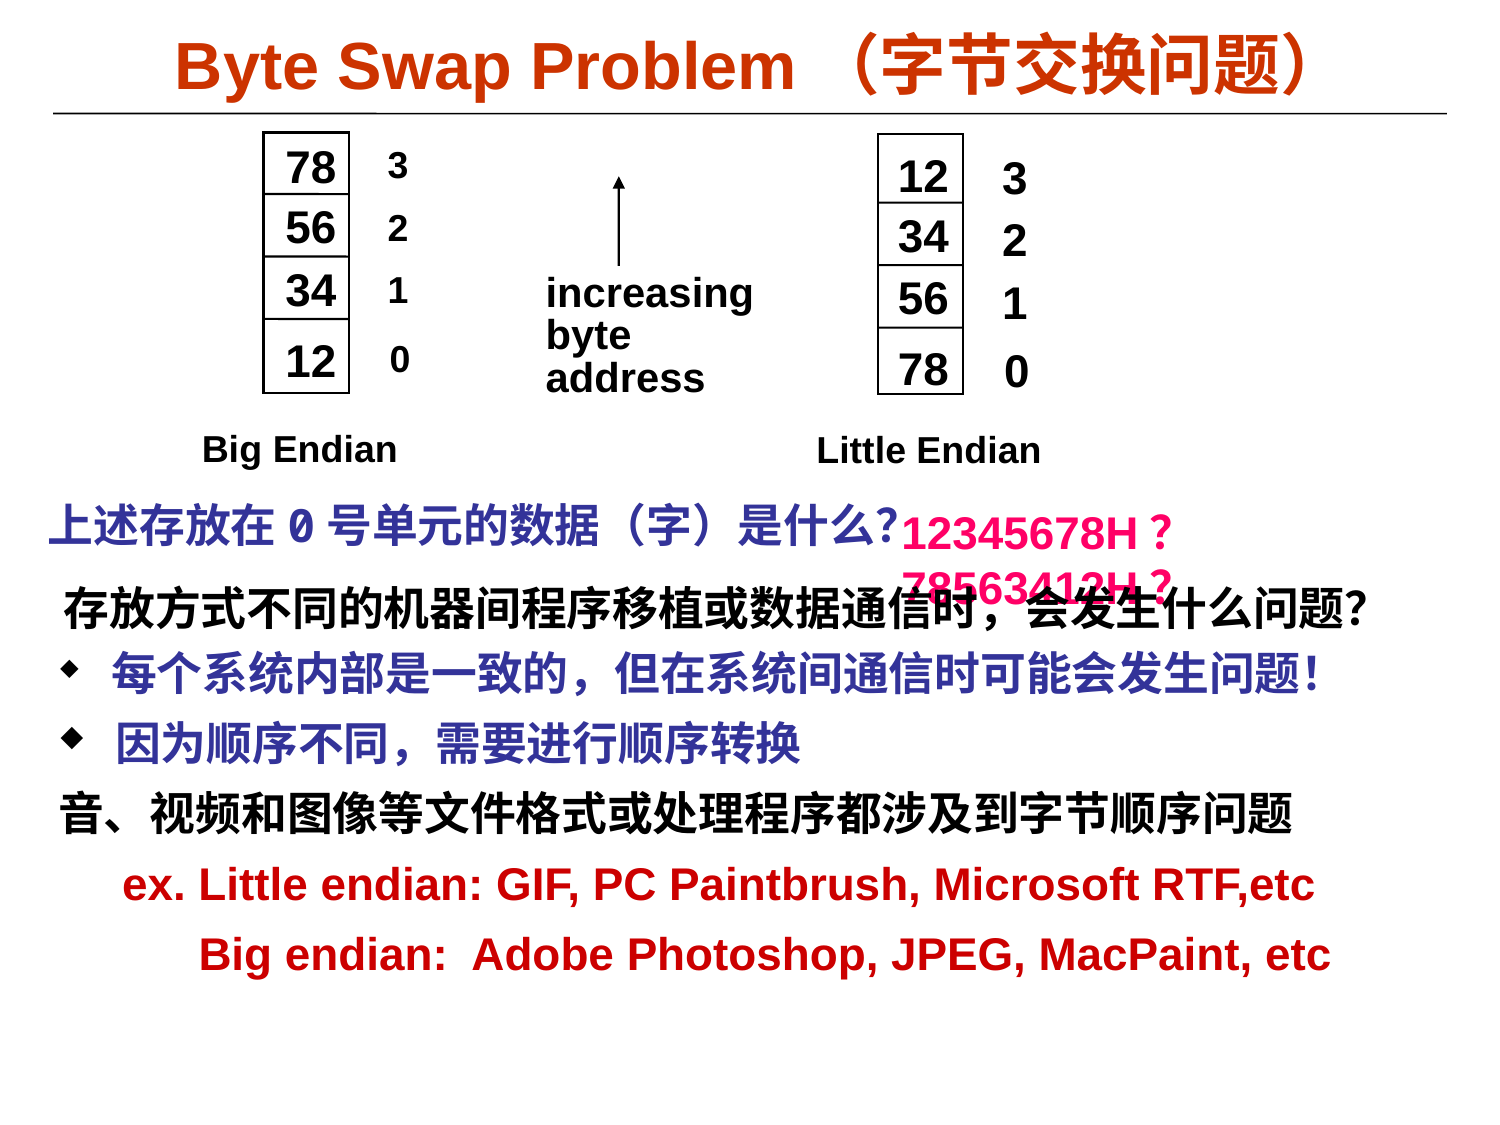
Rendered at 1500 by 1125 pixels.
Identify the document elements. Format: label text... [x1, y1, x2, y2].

text_box increasing byte address [535, 268, 765, 405]
text_box 12 [275, 335, 347, 391]
text_box 存放方式不同的机器间程序移植或数据通信时，会发生什么问题？ [53, 575, 1428, 639]
text_box 上述存放在0号单元的数据（字）是什么？ [33, 495, 936, 560]
text_box 34 [887, 210, 960, 266]
text_box [263, 132, 349, 256]
text_box [878, 203, 964, 265]
text_box 3 [991, 152, 1038, 208]
text_box 0 [379, 337, 421, 385]
text_box [878, 133, 964, 202]
text_box 每个系统内部是一致的，但在系统间通信时可能会发生问题！ 因为顺序不同，需要进行顺序转换 音、视频和图像等文件格式或处理程序都涉及到字节顺序问题 ex. Little endian: GIF, PC Paintbrush, Microsoft RTF,etc Big endian: Adobe Photoshop, JPEG, MacPaint, etc [47, 631, 1444, 1054]
text_box [263, 257, 349, 319]
text_box [263, 319, 349, 393]
text_box 2 [377, 206, 419, 254]
text_box 2 [991, 215, 1038, 271]
text_box Little Endian [806, 428, 1053, 475]
text_box 3 [377, 144, 419, 191]
text_box 0 [993, 346, 1041, 402]
text_box 56 [887, 273, 960, 329]
text_box 78 [887, 344, 960, 400]
text_box 12345678H？ 78563412H？ [891, 499, 1500, 618]
text_box 34 [275, 264, 347, 320]
text_box 78 [275, 141, 347, 197]
text_box Big Endian [191, 427, 409, 474]
text_box [878, 328, 964, 395]
text_box 12 [887, 150, 960, 206]
text_box 1 [991, 277, 1038, 333]
title Byte Swap Problem（字节交换问题） [116, 18, 1406, 216]
text_box 1 [377, 268, 419, 316]
text_box [878, 266, 964, 327]
text_box [612, 176, 625, 266]
text_box 56 [275, 202, 347, 258]
